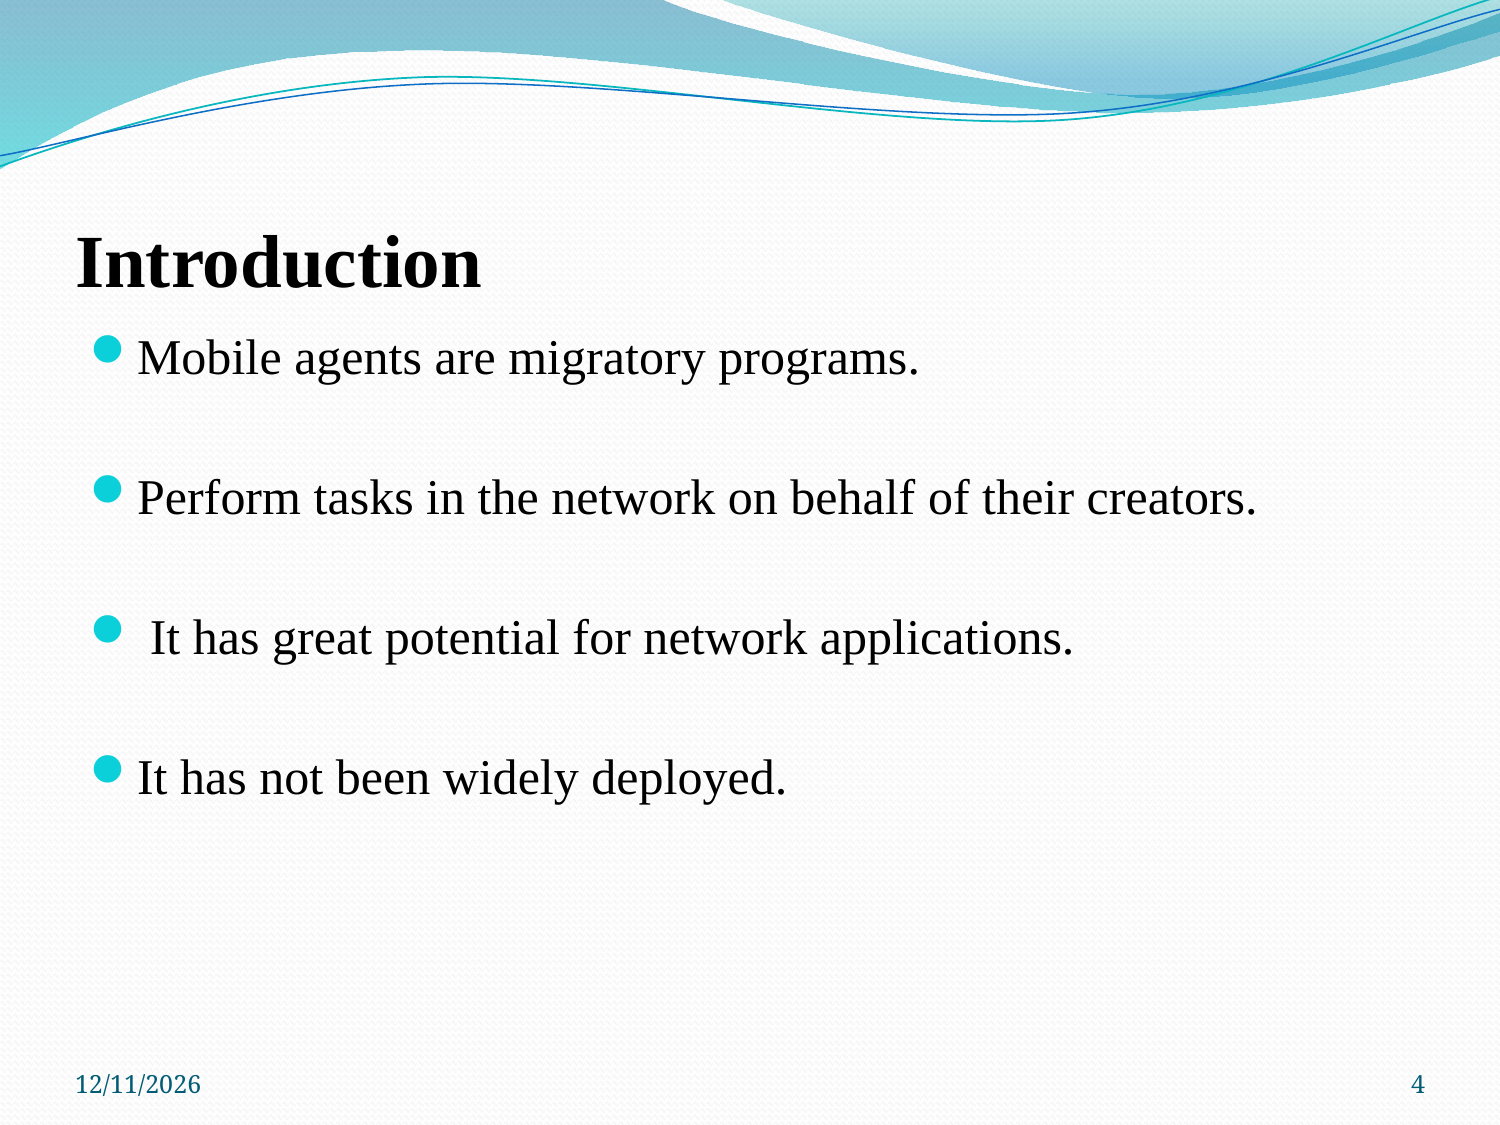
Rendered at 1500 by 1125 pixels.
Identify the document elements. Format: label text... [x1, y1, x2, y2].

list Mobile agents are migratory programs. Perform tasks in the network on behalf of their creators. It has great potential for network applications. It has not been widely deployed. [75, 317, 1425, 1038]
title Introduction [75, 115, 1425, 303]
slide_number 4 [1299, 1042, 1425, 1103]
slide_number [75, 1042, 425, 1103]
